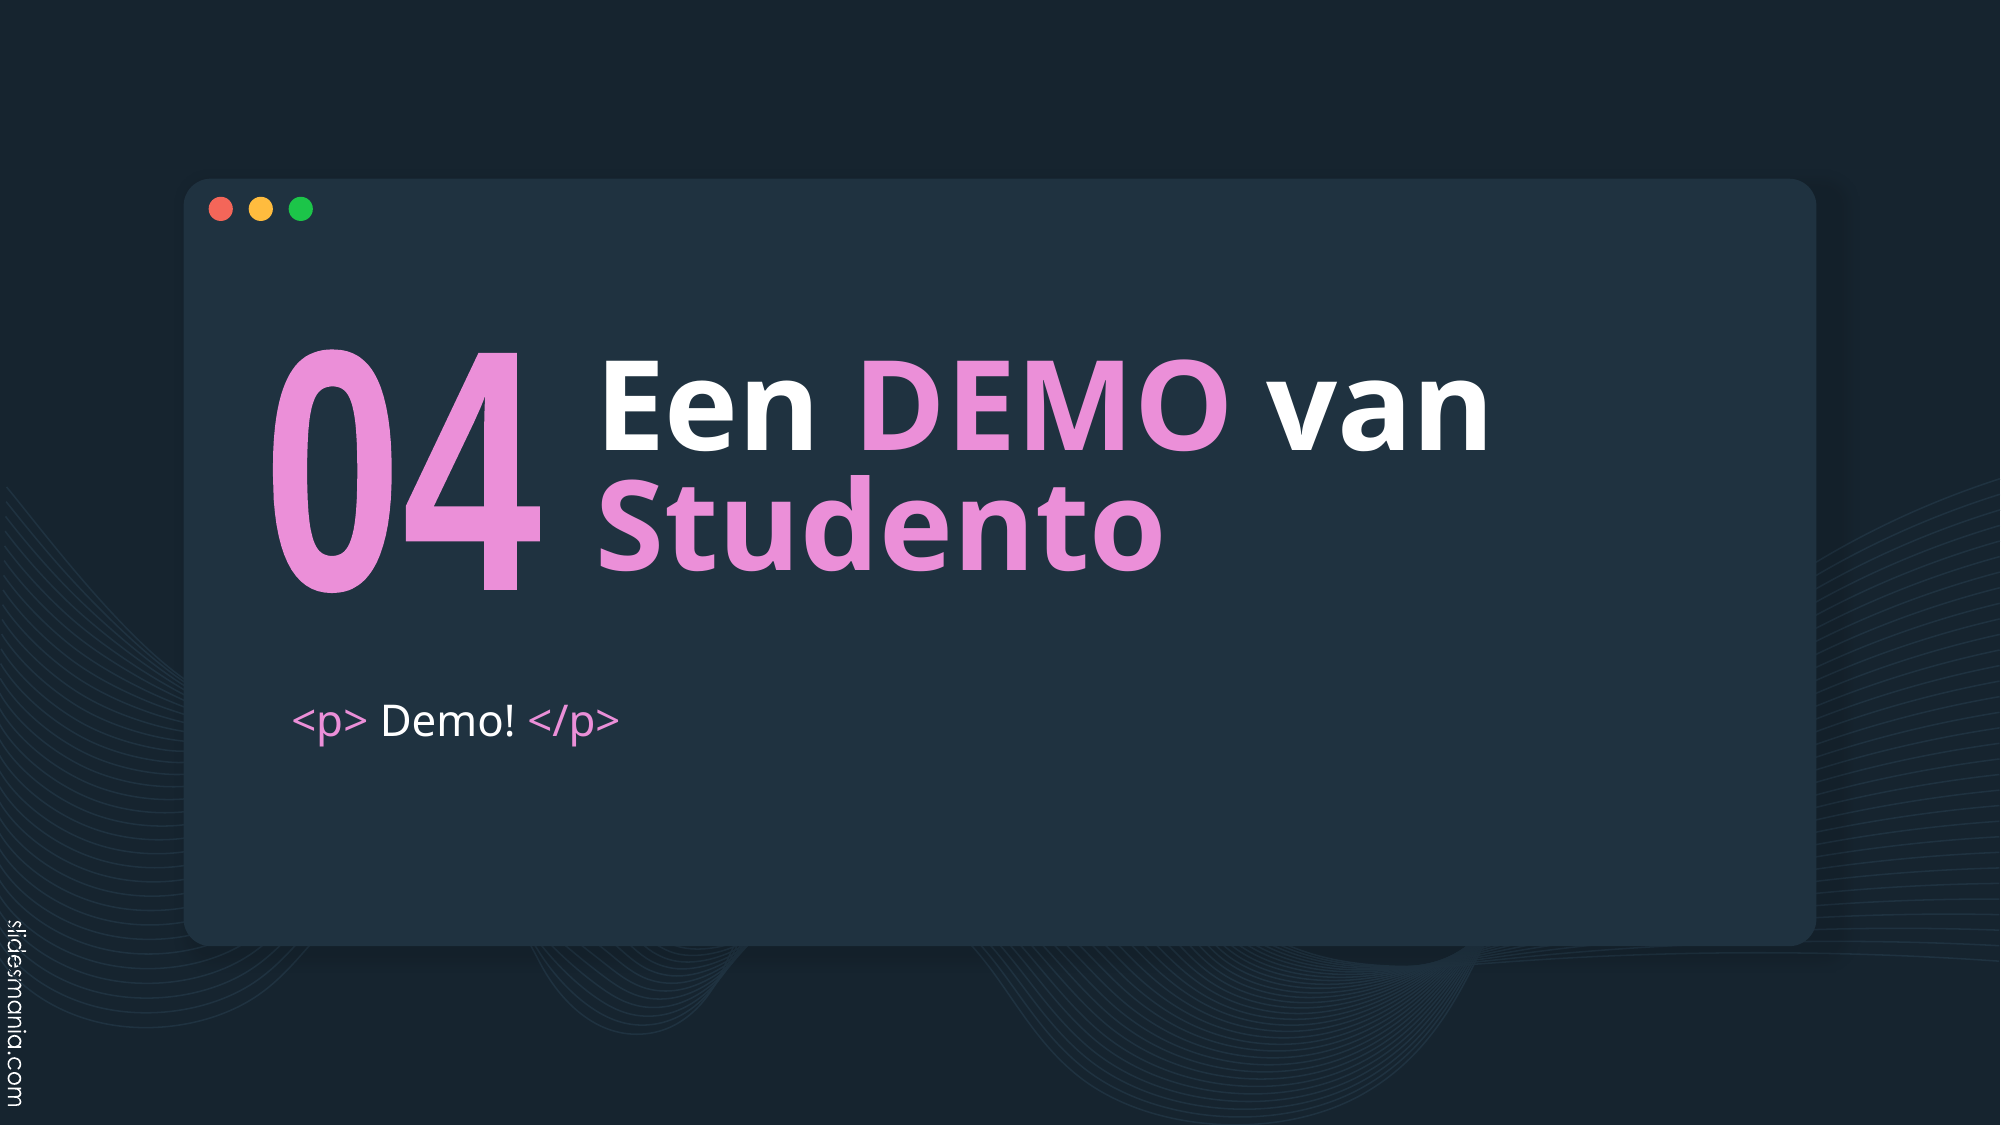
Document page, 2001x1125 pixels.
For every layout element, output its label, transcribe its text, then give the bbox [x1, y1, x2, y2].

title Een DEMO van Studento [575, 334, 1781, 594]
list <p> Demo! </p> [271, 664, 1731, 791]
